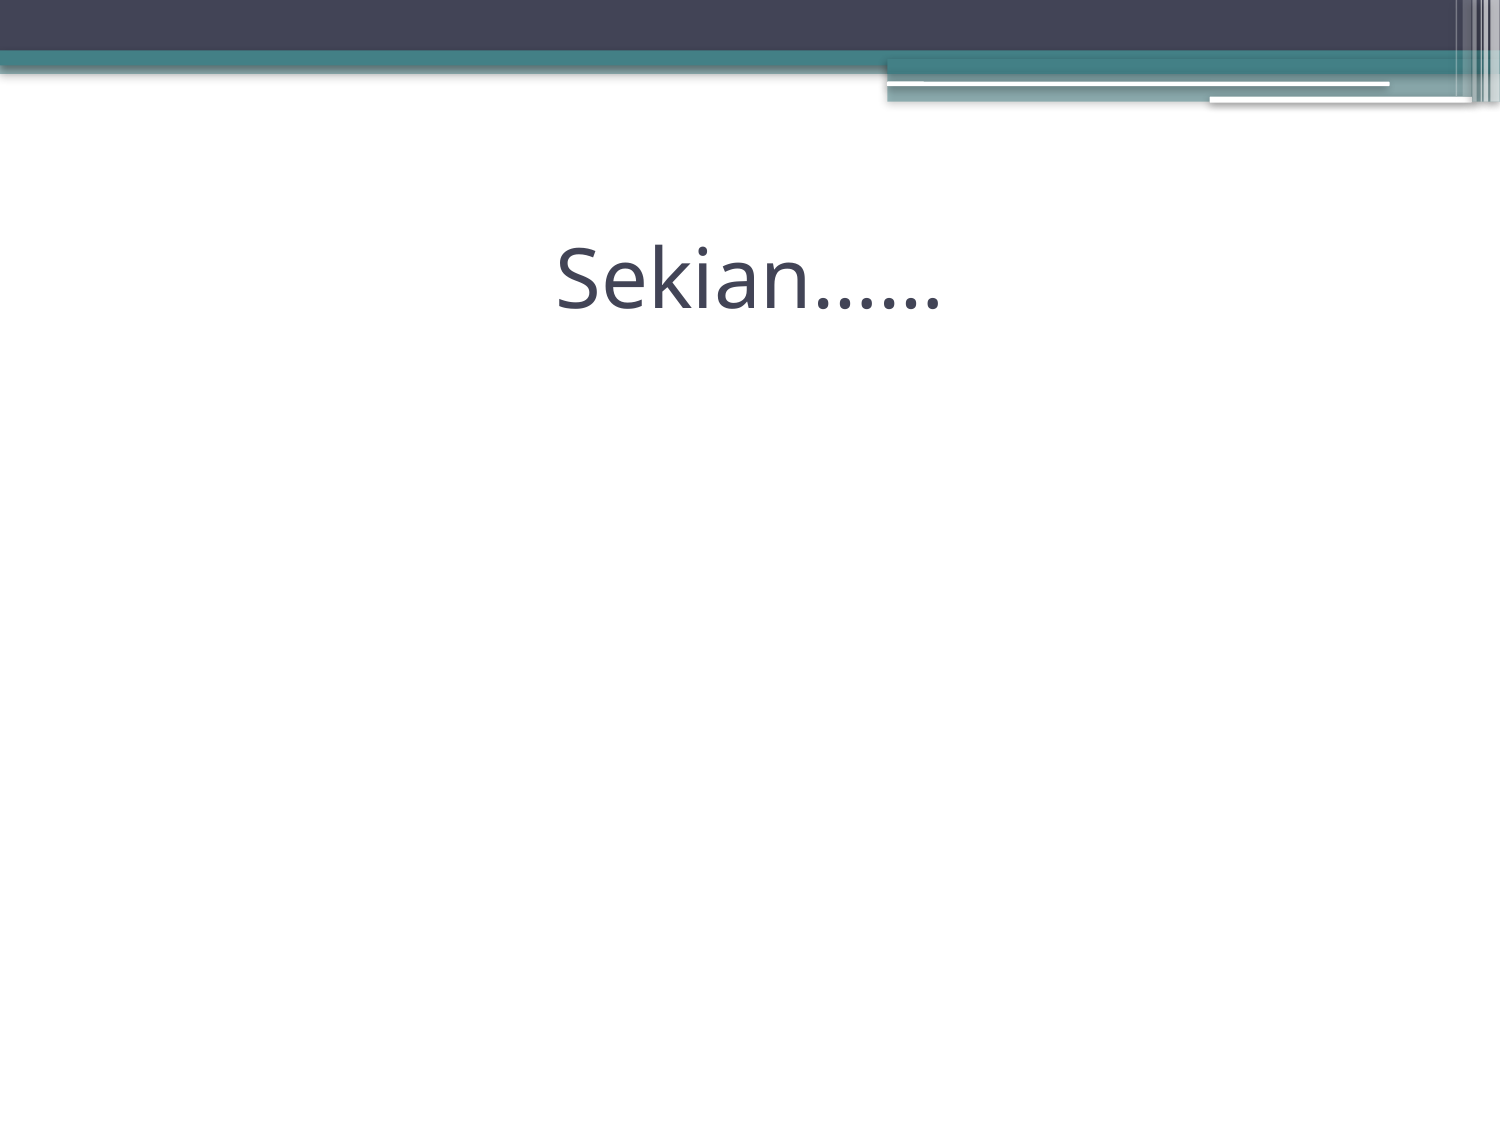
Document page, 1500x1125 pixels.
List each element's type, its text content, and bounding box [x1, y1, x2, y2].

title Sekian…… [75, 187, 1425, 363]
